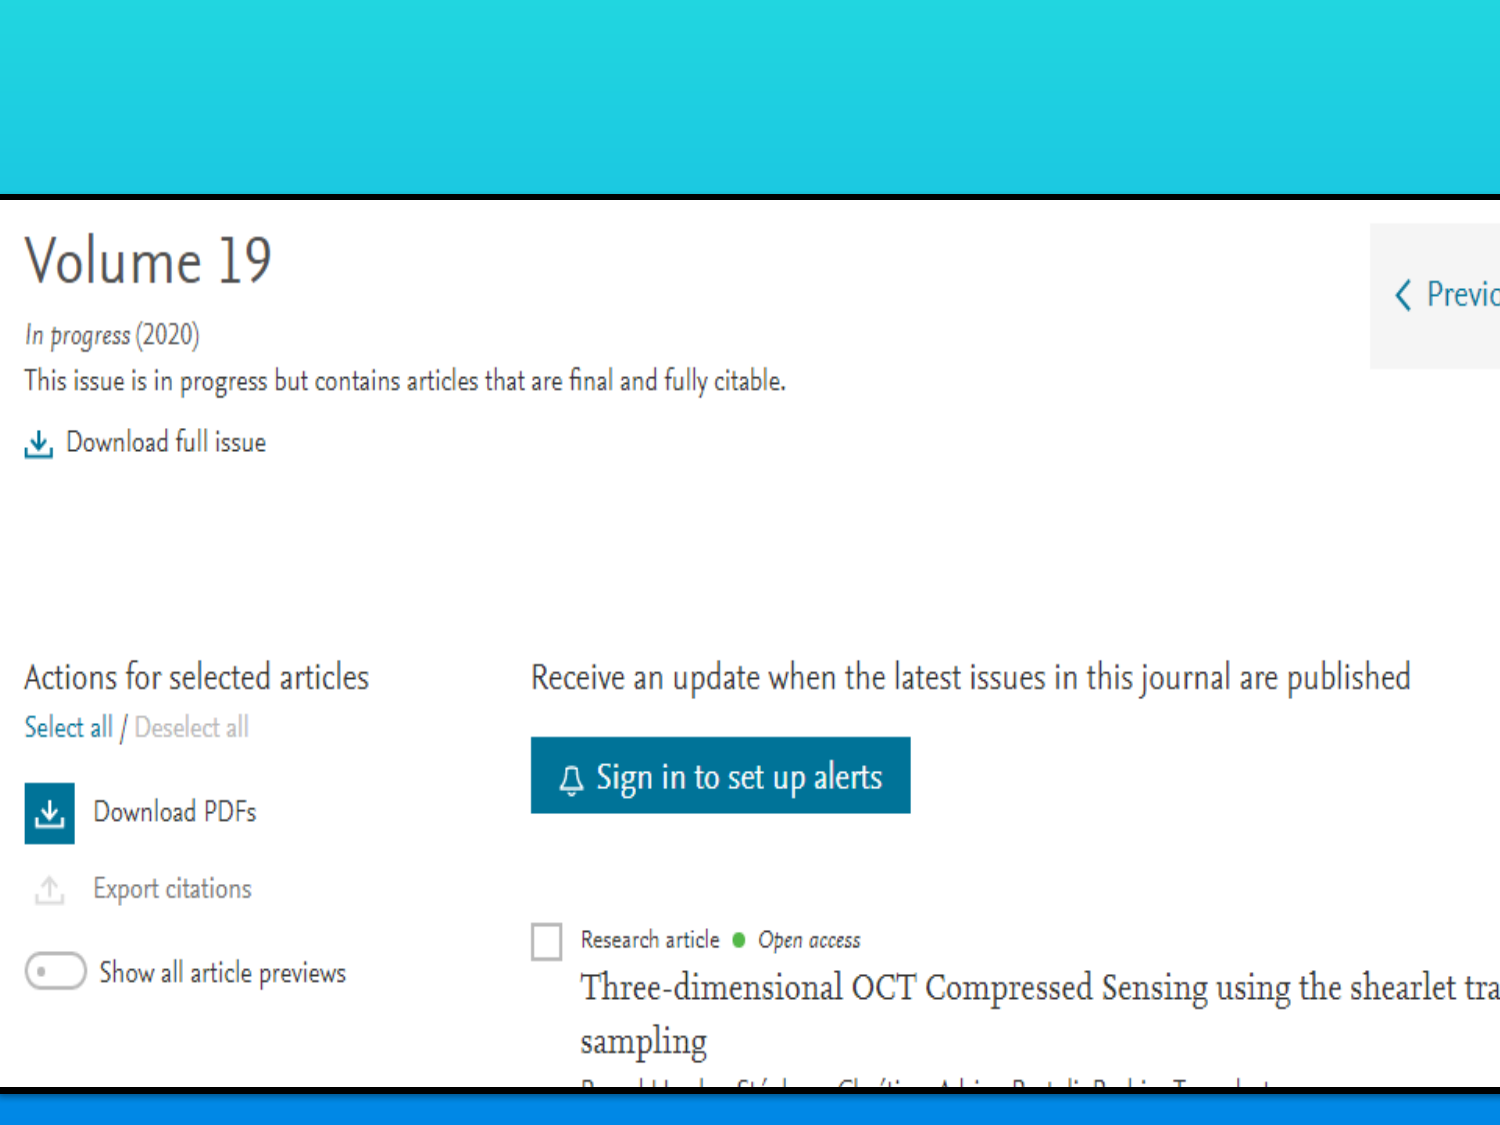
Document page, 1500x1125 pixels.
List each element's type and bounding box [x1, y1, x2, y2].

picture [0, 199, 1500, 1088]
